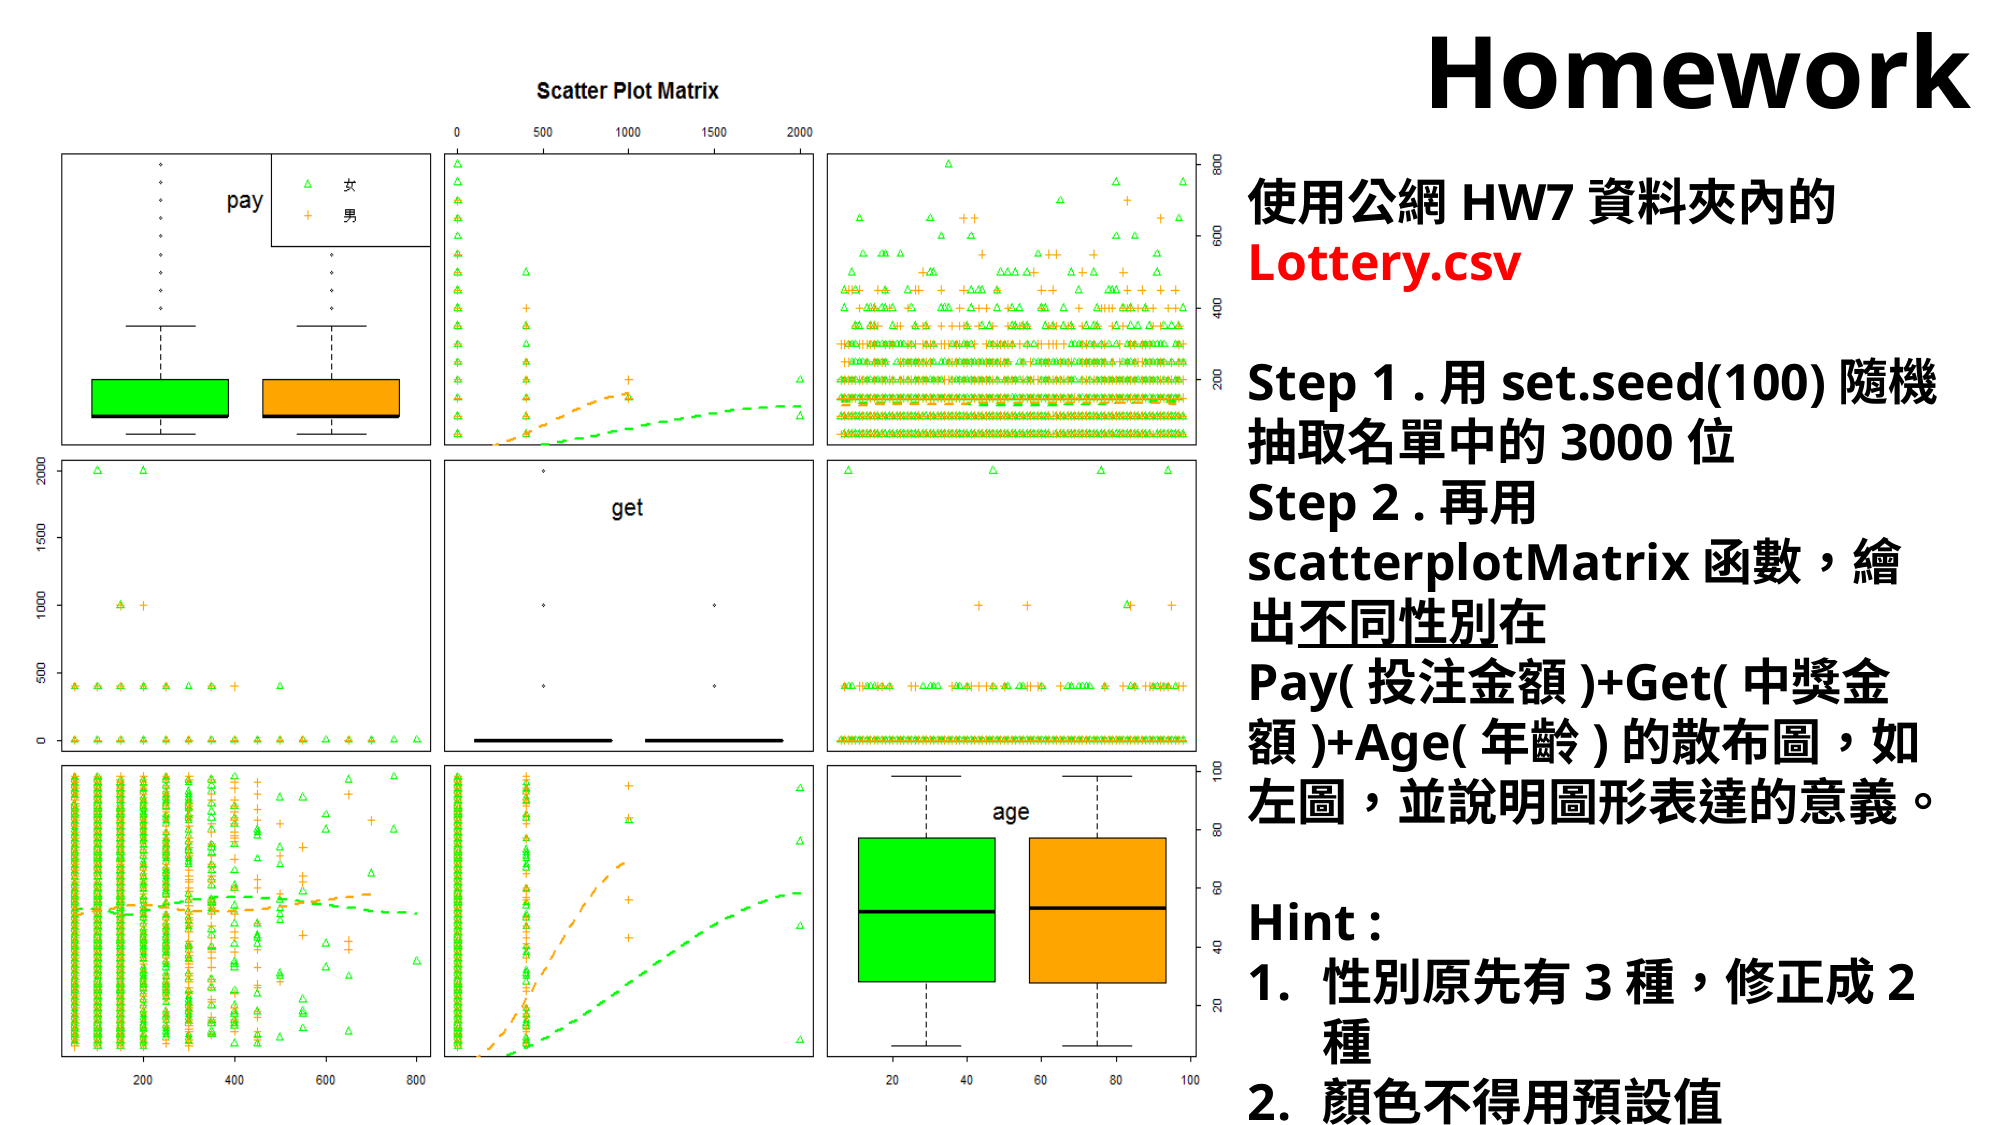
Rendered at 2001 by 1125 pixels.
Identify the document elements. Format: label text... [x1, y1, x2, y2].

picture [0, 56, 1258, 1125]
title Homework [104, 0, 1987, 153]
text_box 使用公網HW7資料夾內的 Lottery.csv Step 1 .用set.seed(100)隨機抽取名單中的3000位 Step 2 .再用scatterplotMatrix函數，繪出不同性別在 Pay(投注金額)+Get(中獎金額)+Age(年齡)的散布圖，如左圖，並說明圖形表達的意義。 Hint : 性別原先有3種，修正成2種 顏色不得用預設值 標示符號不得用預設值 [1258, 163, 1967, 1125]
